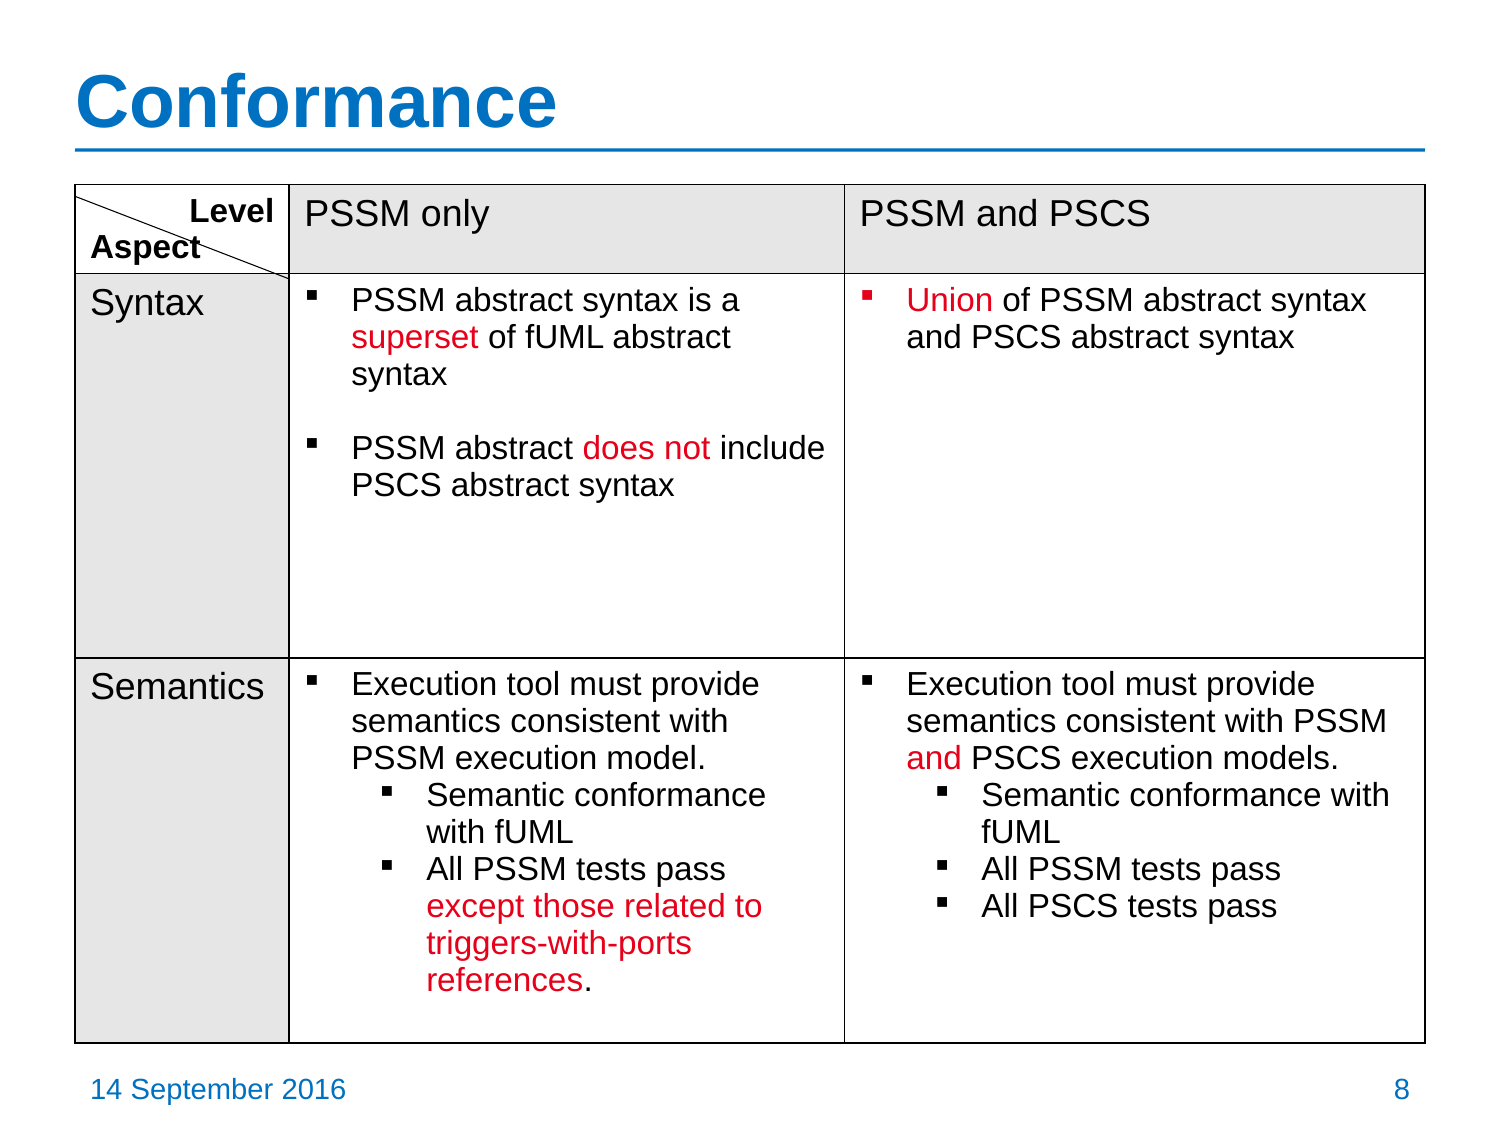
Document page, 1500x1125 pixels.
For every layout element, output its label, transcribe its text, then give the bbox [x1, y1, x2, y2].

table_cell PSSM abstract syntax is a superset of fUML abstract syntax PSSM abstract does not include PSCS abstract syntax [290, 274, 844, 657]
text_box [74, 196, 290, 279]
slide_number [75, 1062, 425, 1103]
title Conformance [75, 50, 1425, 150]
table_cell Semantics [76, 659, 288, 1042]
table_cell Execution tool must provide semantics consistent with PSSM execution model. Semantic conformance with fUML All PSSM tests pass except those related to triggers-with-ports references. [290, 659, 844, 1042]
slide_number 8 [1074, 1062, 1425, 1103]
table_cell Execution tool must provide semantics consistent with PSSM and PSCS execution models. Semantic conformance with fUML All PSSM tests pass All PSCS tests pass [845, 659, 1424, 1042]
table_header PSSM and PSCS [845, 185, 1424, 273]
table_header Level Aspect [76, 185, 288, 196]
table_cell Union of PSSM abstract syntax and PSCS abstract syntax [845, 274, 1424, 657]
table_cell Syntax [76, 279, 288, 657]
table_header PSSM only [290, 185, 844, 273]
